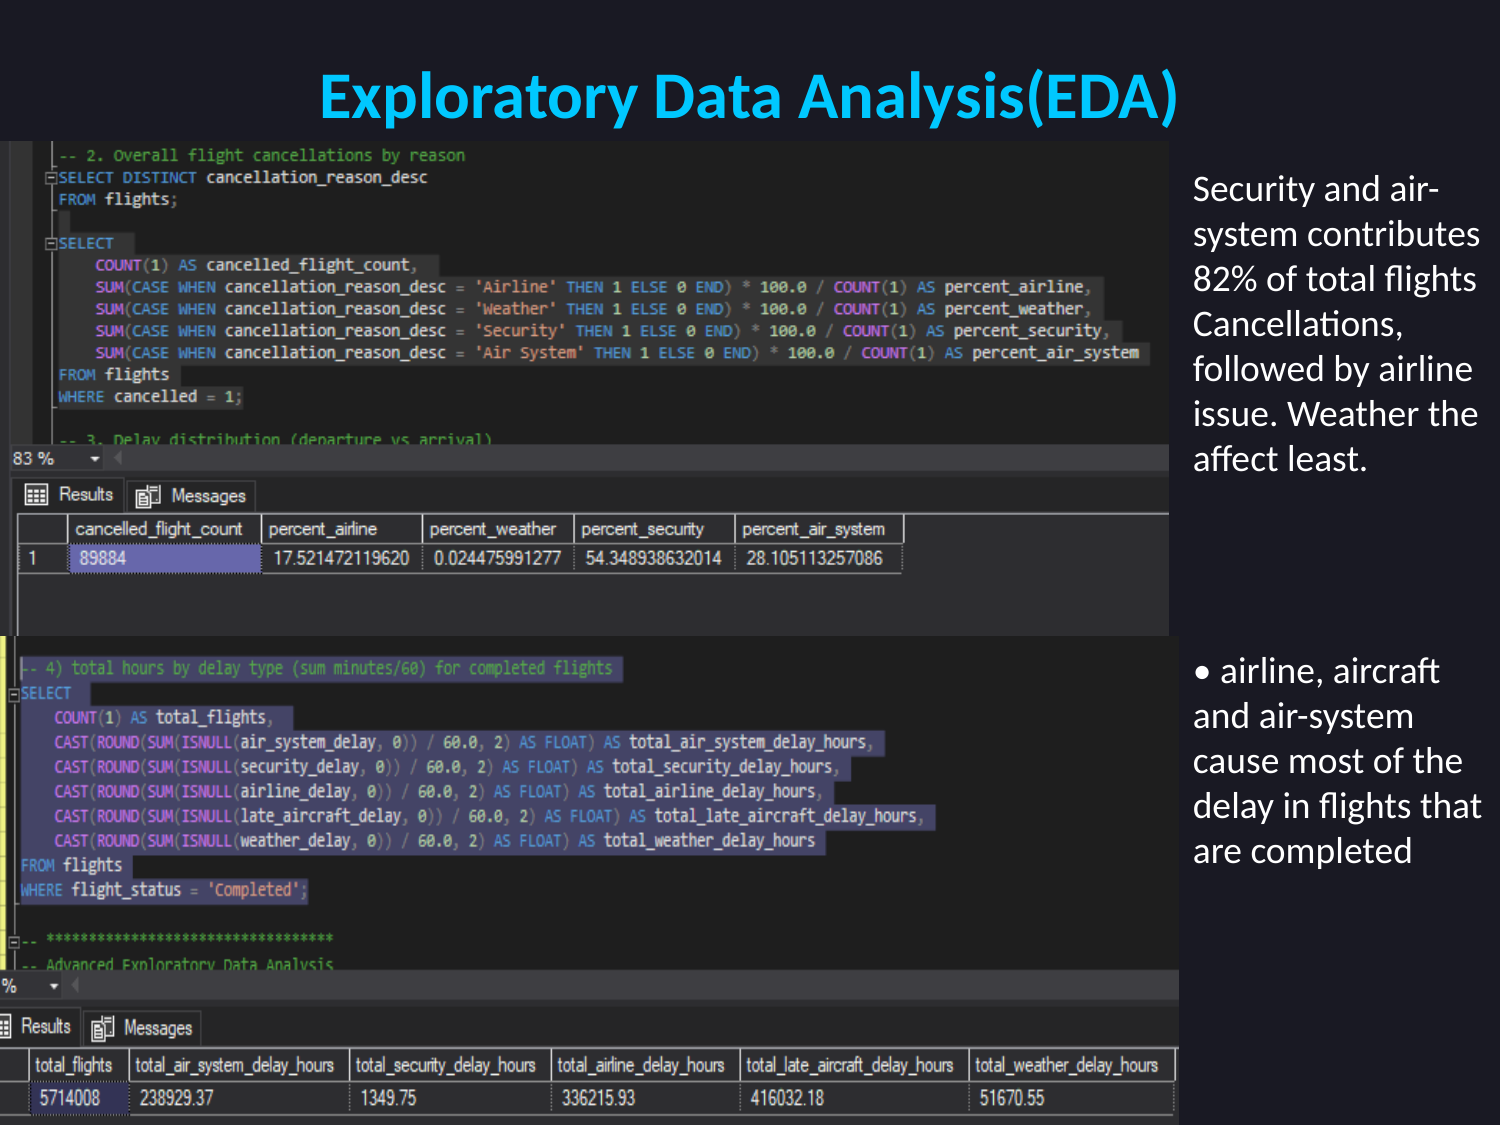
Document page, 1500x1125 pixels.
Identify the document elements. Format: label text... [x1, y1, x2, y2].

text_box Security and air-system contributes 82% of total flights Cancellations, followed by airline issue. Weather the affect least. [1178, 156, 1500, 486]
text_box Exploratory Data Analysis(EDA) [0, 0, 1500, 140]
picture [0, 141, 1179, 1125]
text_box • airline, aircraft and air-system cause most of the delay in flights that are completed [1180, 638, 1500, 879]
